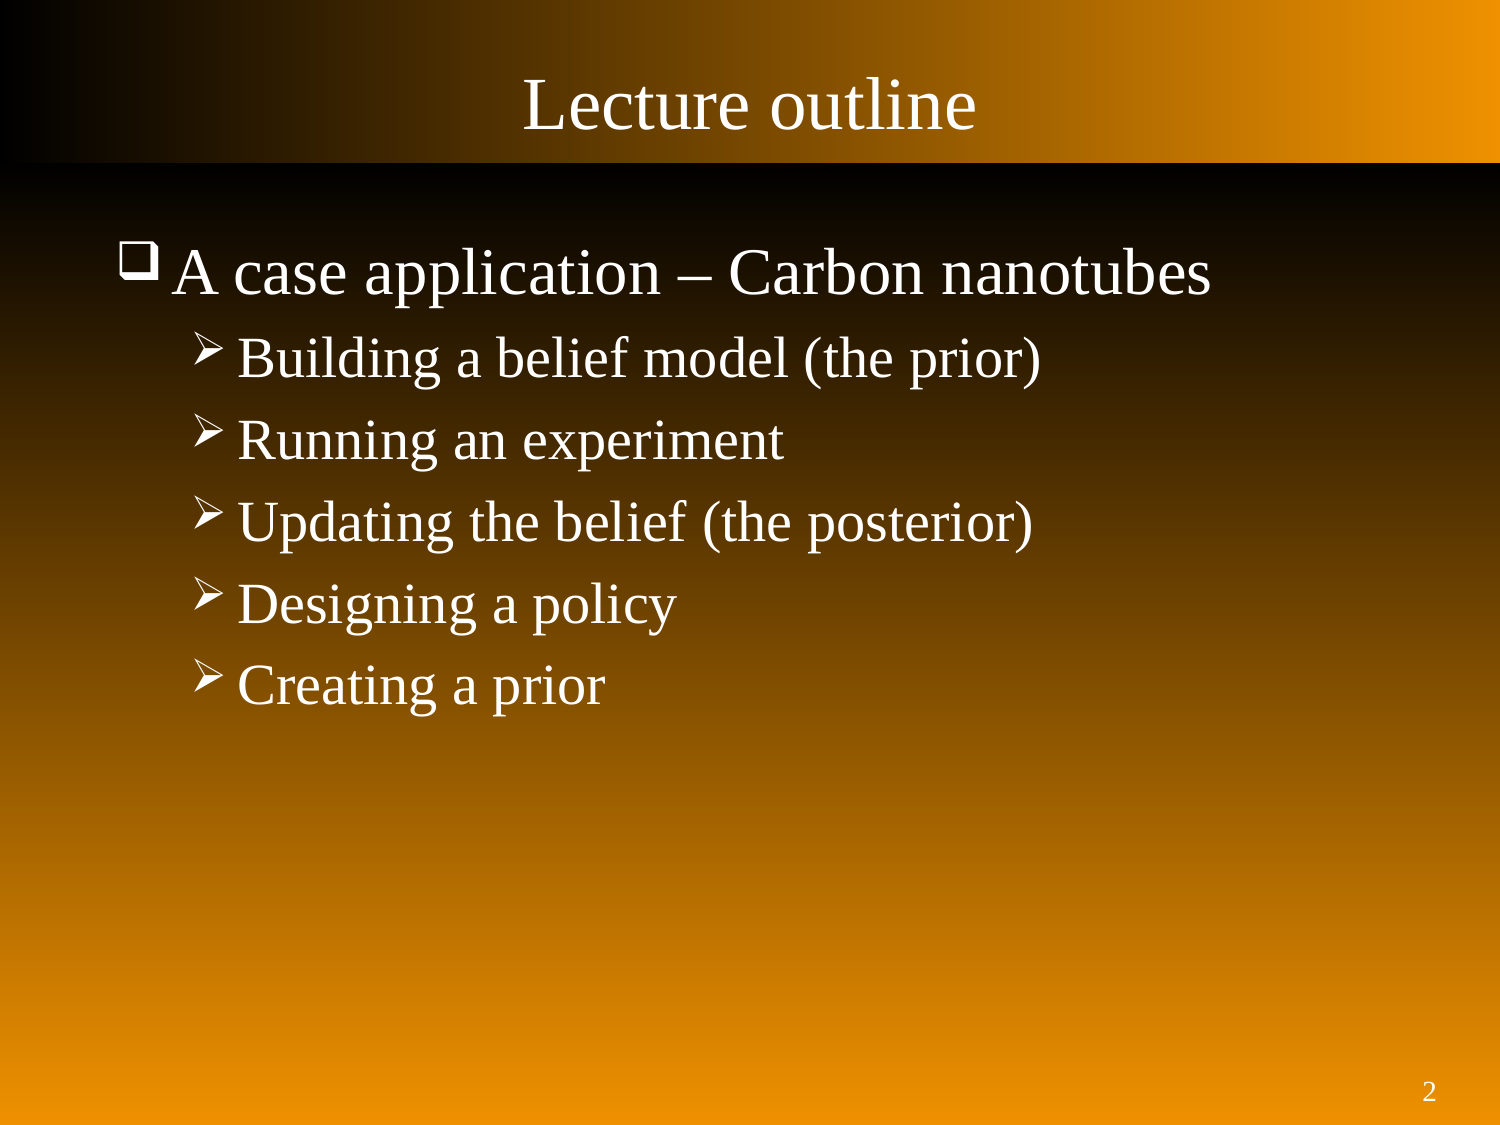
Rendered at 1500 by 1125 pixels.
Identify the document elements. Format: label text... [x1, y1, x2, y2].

list A case application – Carbon nanotubes Building a belief model (the prior) Running an experiment Updating the belief (the posterior) Designing a policy Creating a prior [100, 220, 1476, 1050]
slide_number 2 [1102, 1065, 1453, 1117]
title Lecture outline [0, 0, 1500, 199]
